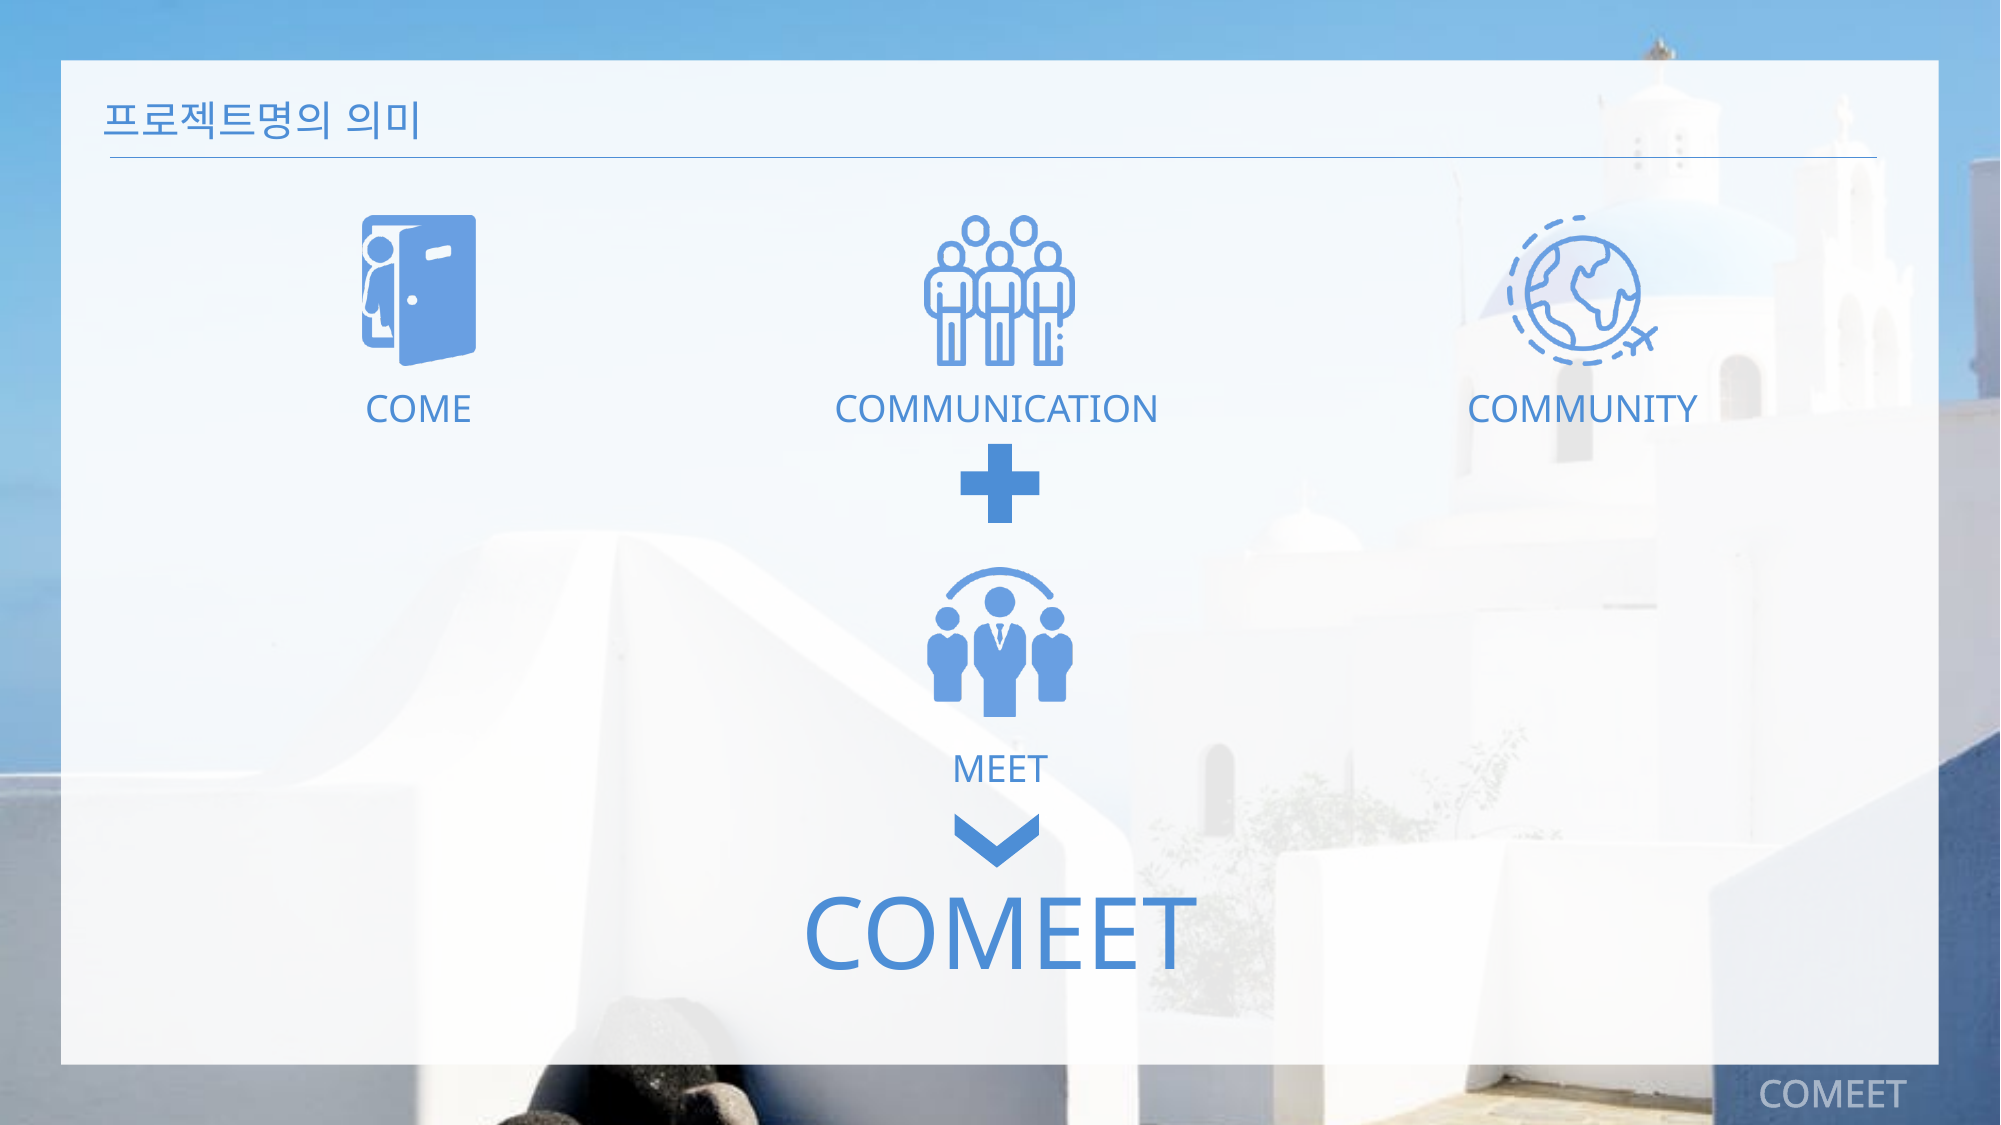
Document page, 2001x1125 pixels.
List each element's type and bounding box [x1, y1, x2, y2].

picture [0, 0, 2000, 1125]
text_box [191, 378, 1810, 439]
